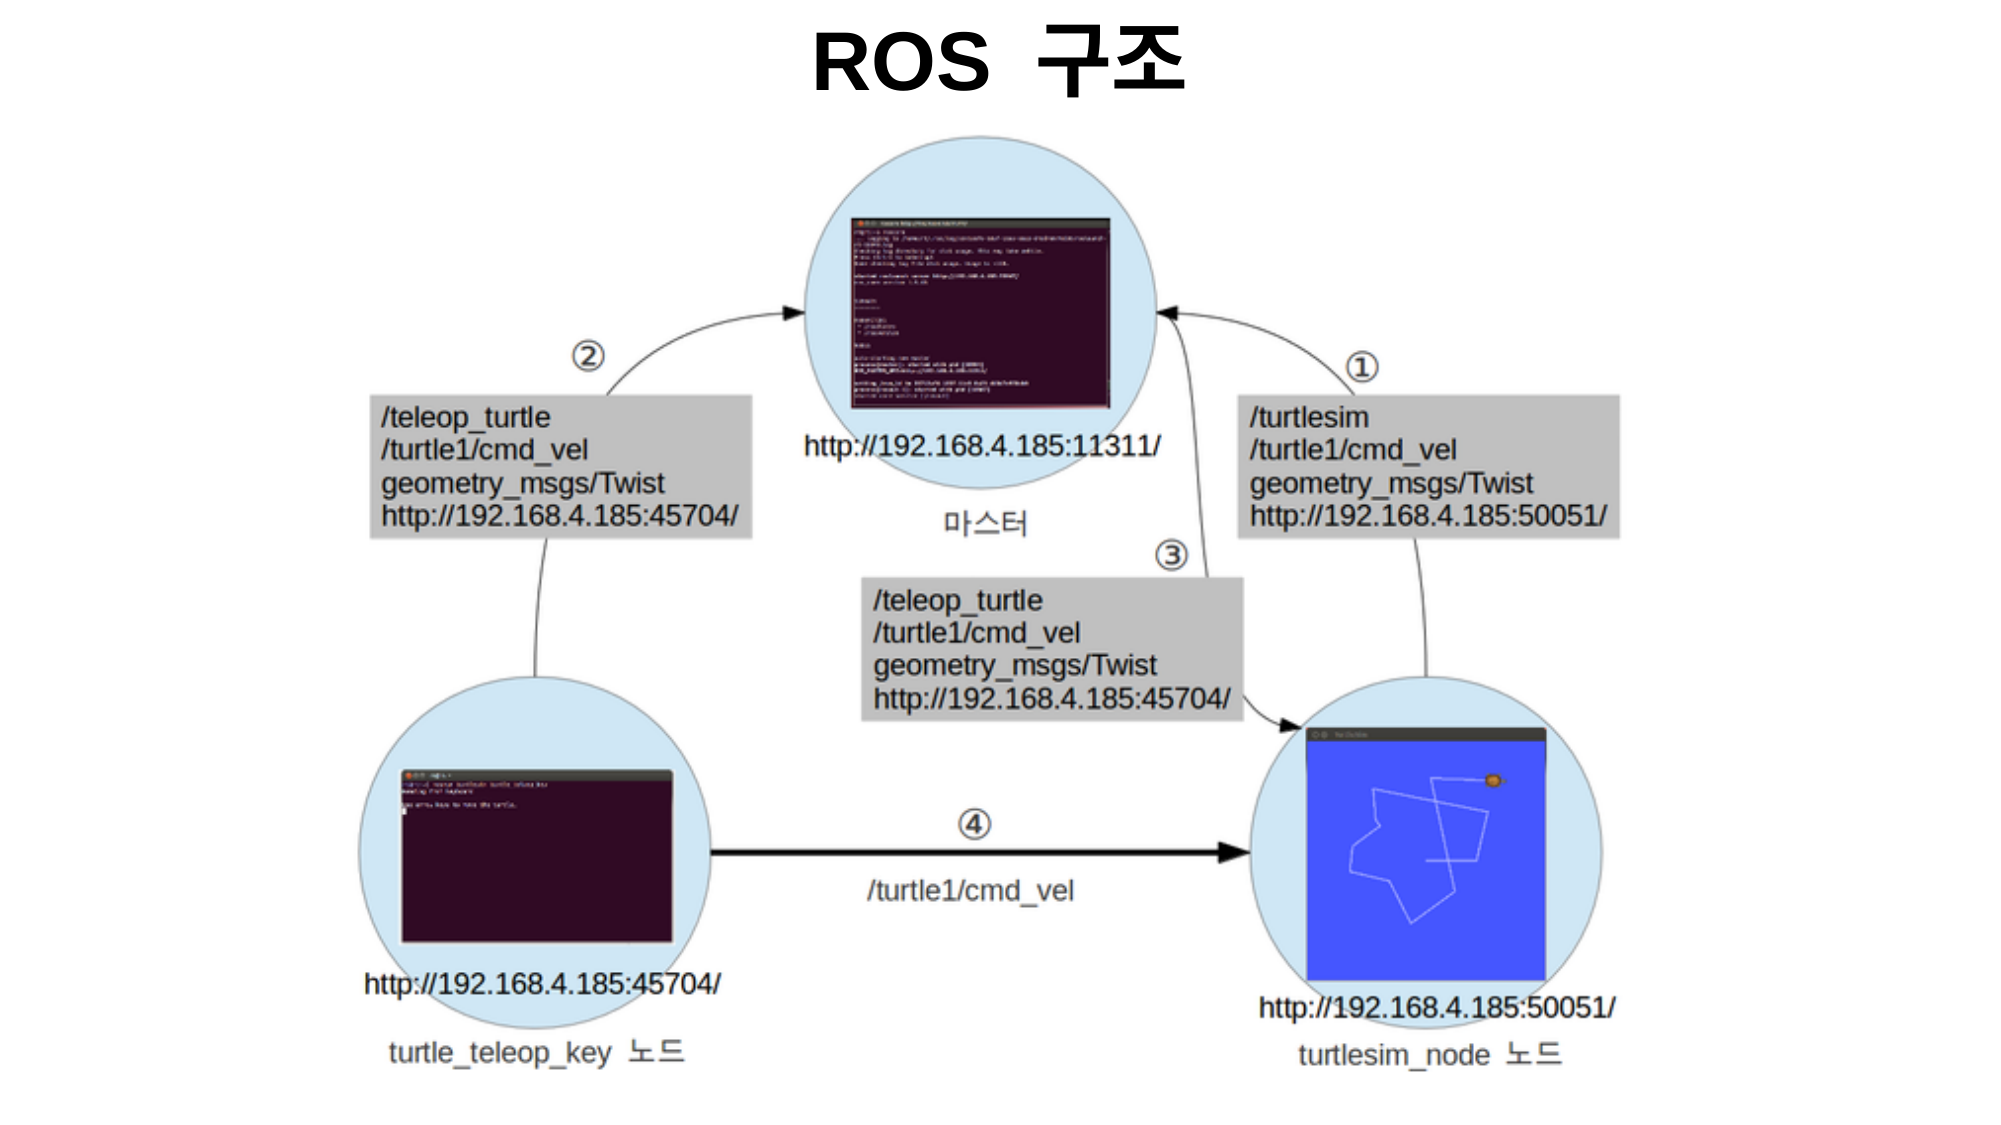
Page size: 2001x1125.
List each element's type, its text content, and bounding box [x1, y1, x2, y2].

text_box ROS 구조 [190, 0, 1810, 115]
picture [293, 116, 1707, 1125]
